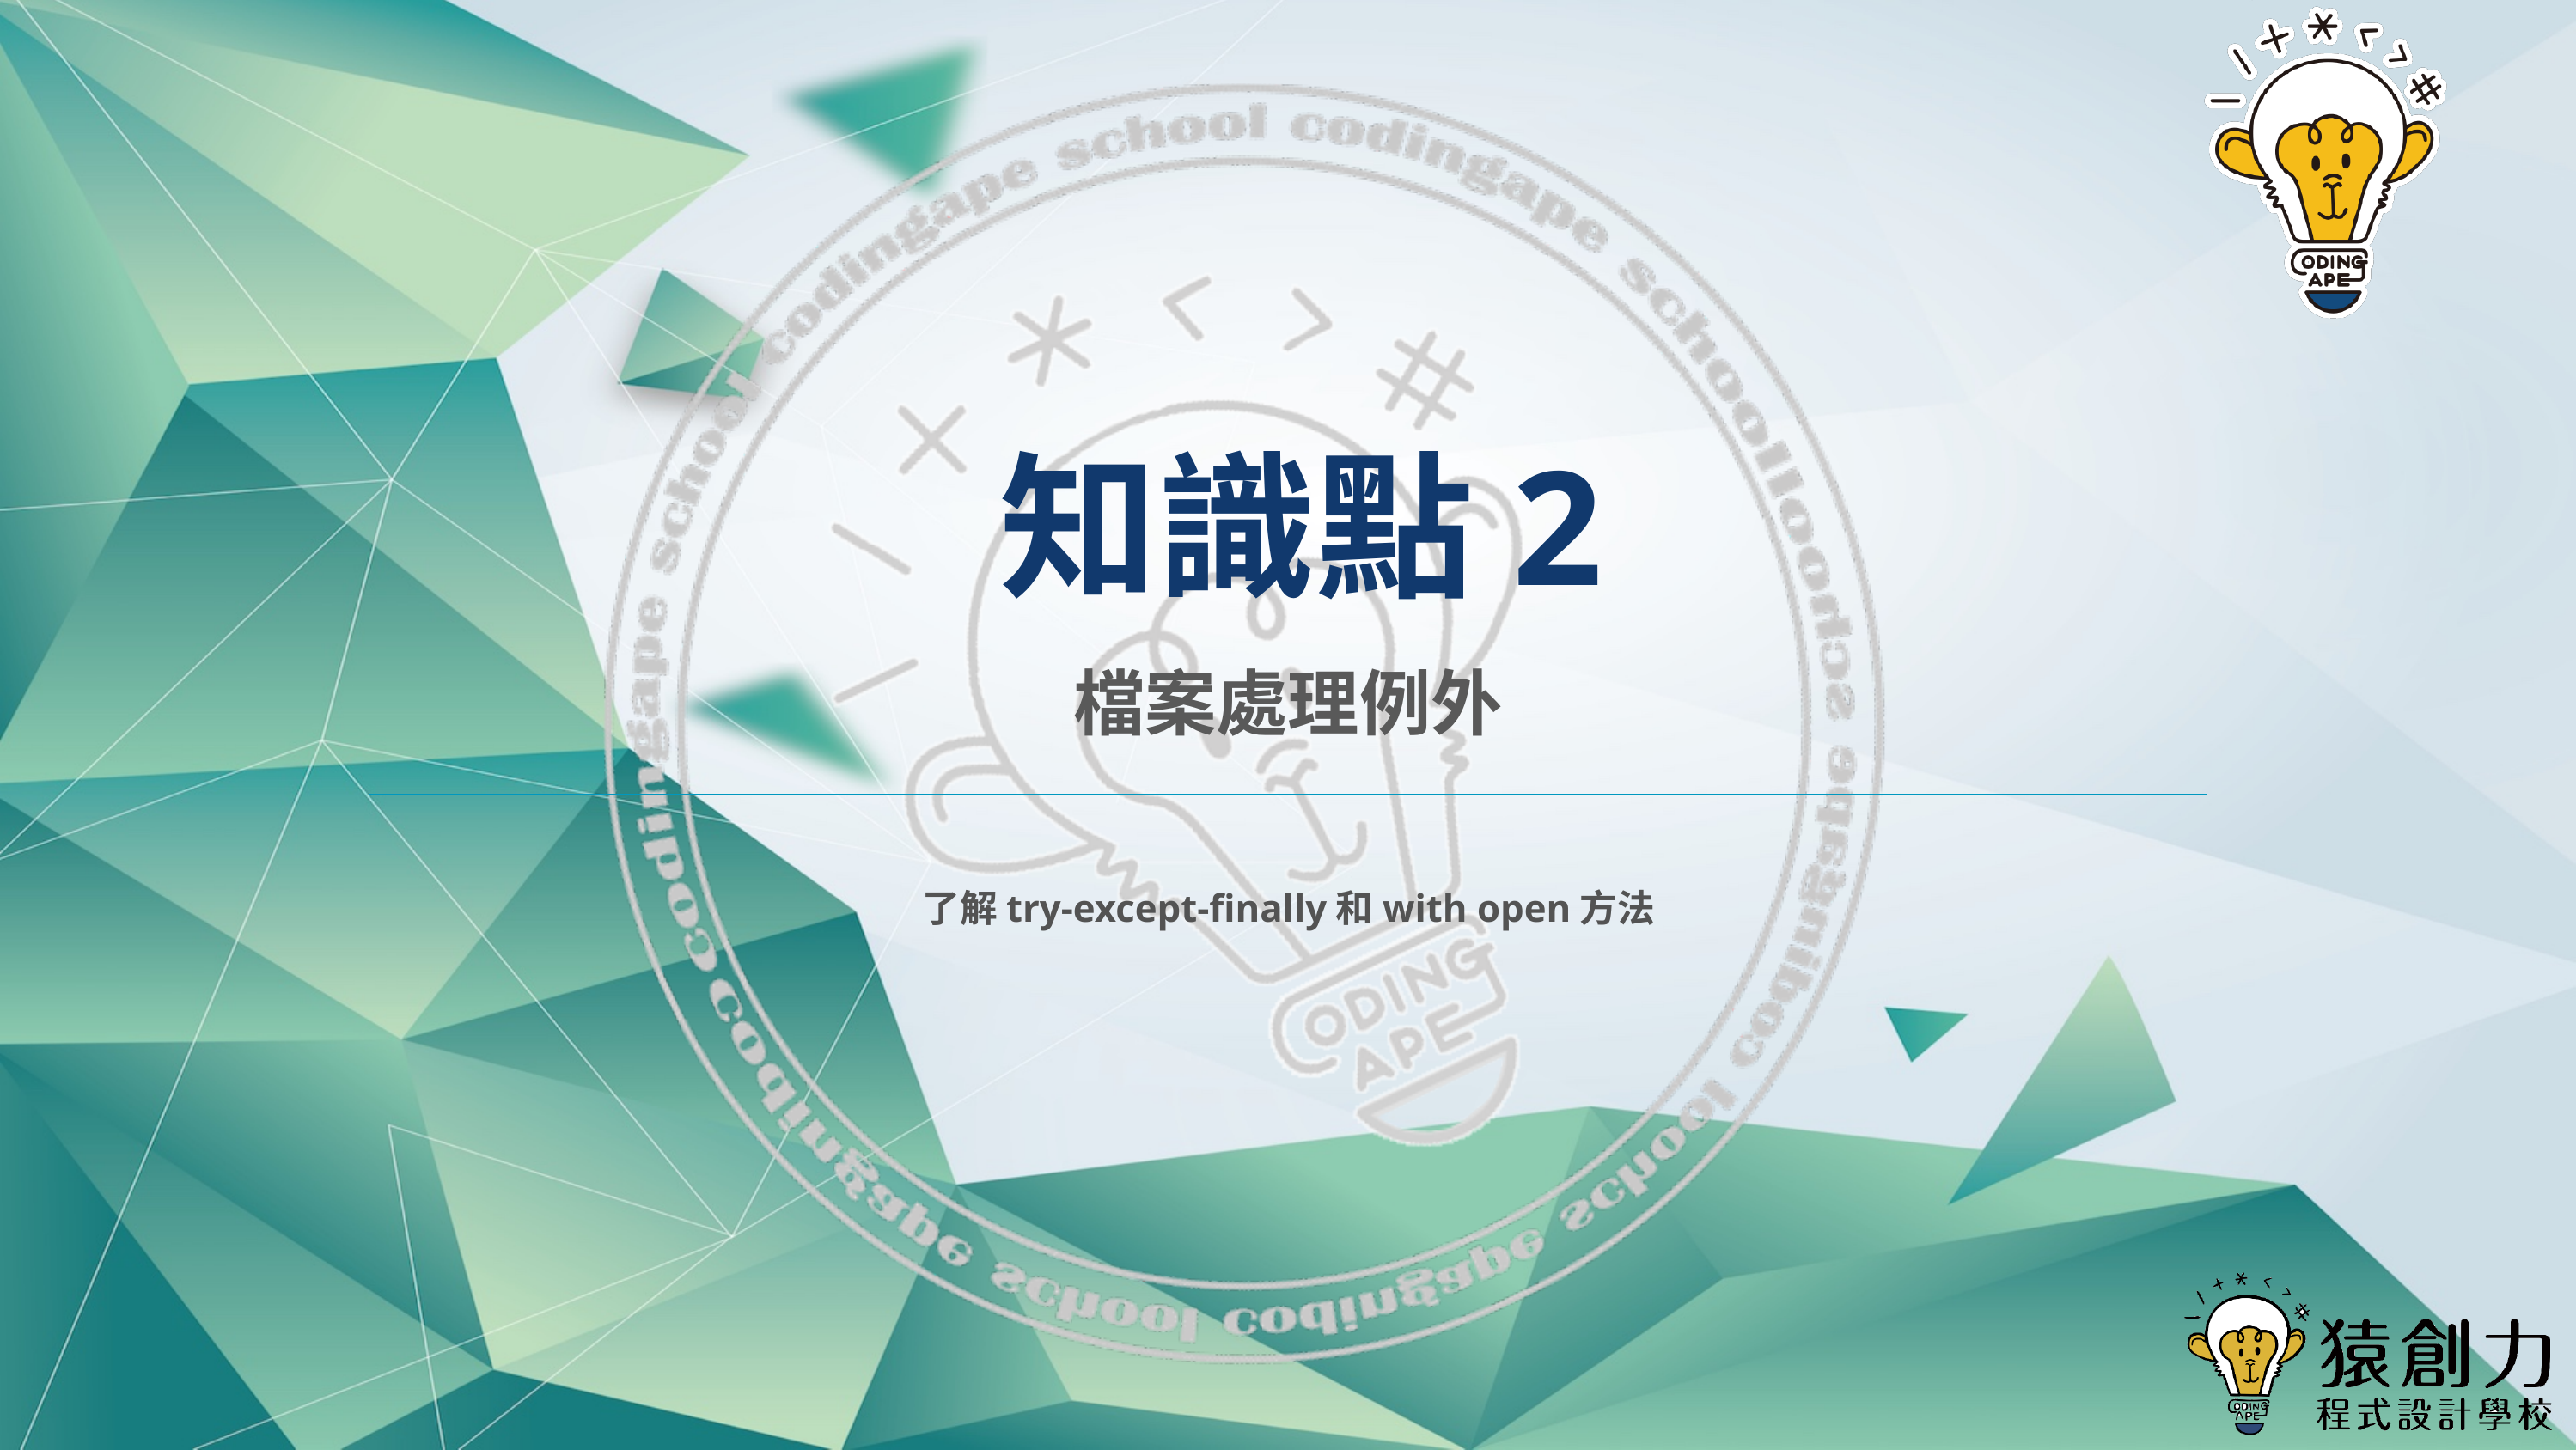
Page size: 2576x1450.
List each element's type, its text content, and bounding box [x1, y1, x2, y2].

picture [0, 0, 2576, 1450]
title 知識點2 [121, 388, 2481, 624]
list 了解try-except-finally和with open方法 [296, 864, 2281, 1214]
list 檔案處理例外 [156, 647, 2420, 774]
